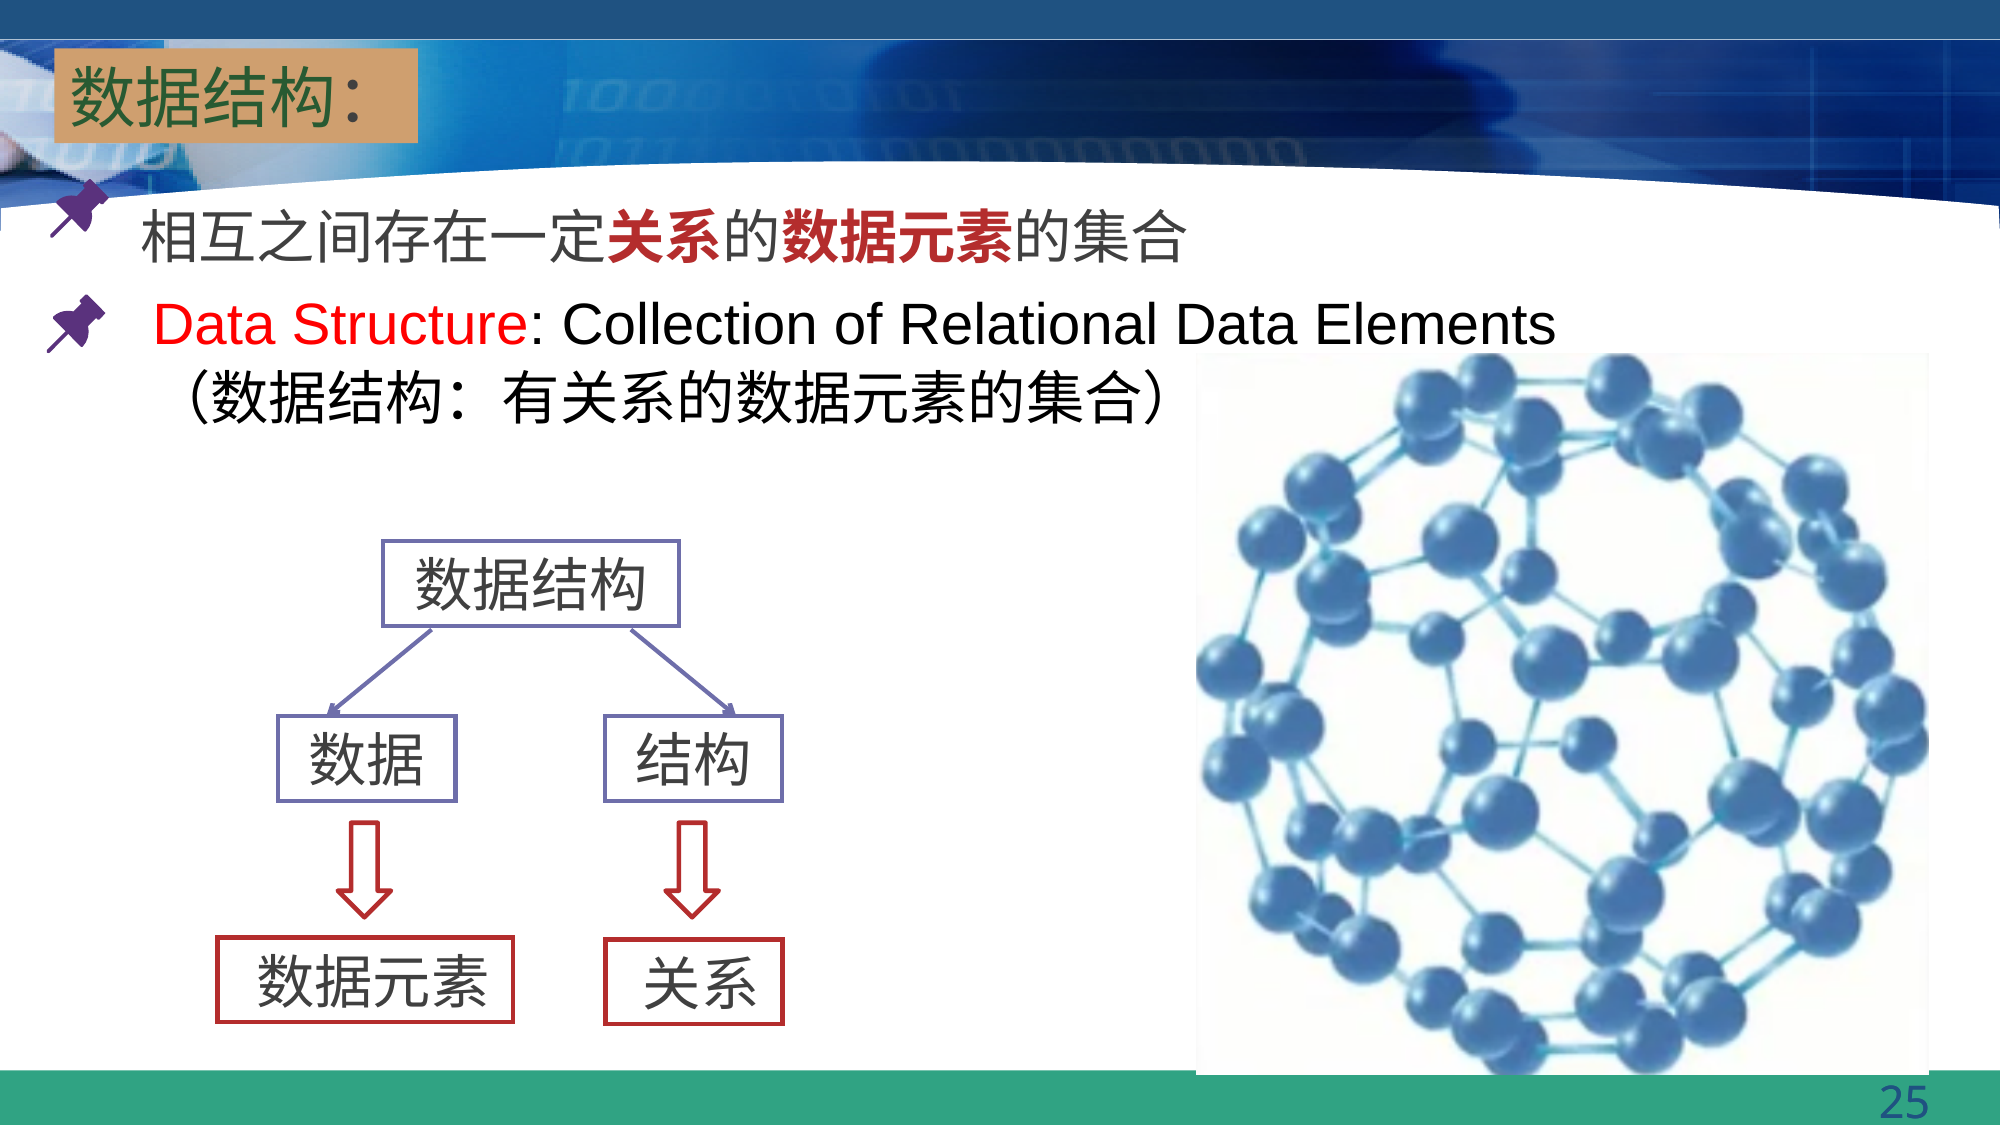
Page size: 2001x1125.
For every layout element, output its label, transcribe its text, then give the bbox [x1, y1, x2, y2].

text_box 数据结构 [383, 541, 679, 626]
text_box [604, 629, 783, 805]
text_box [46, 293, 106, 354]
list Data Structure: Collection of Relational Data Elements （数据结构：有关系的数据元素的集合） [62, 286, 1788, 1001]
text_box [49, 178, 110, 238]
slide_number 25 [1517, 1117, 1968, 1125]
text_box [604, 822, 783, 1027]
text_box 数据结构： [54, 48, 418, 144]
picture [0, 40, 2000, 213]
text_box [217, 822, 514, 1027]
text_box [278, 629, 456, 805]
picture [1196, 352, 1930, 1076]
text_box 相互之间存在一定关系的数据元素的集合 [125, 192, 1566, 283]
